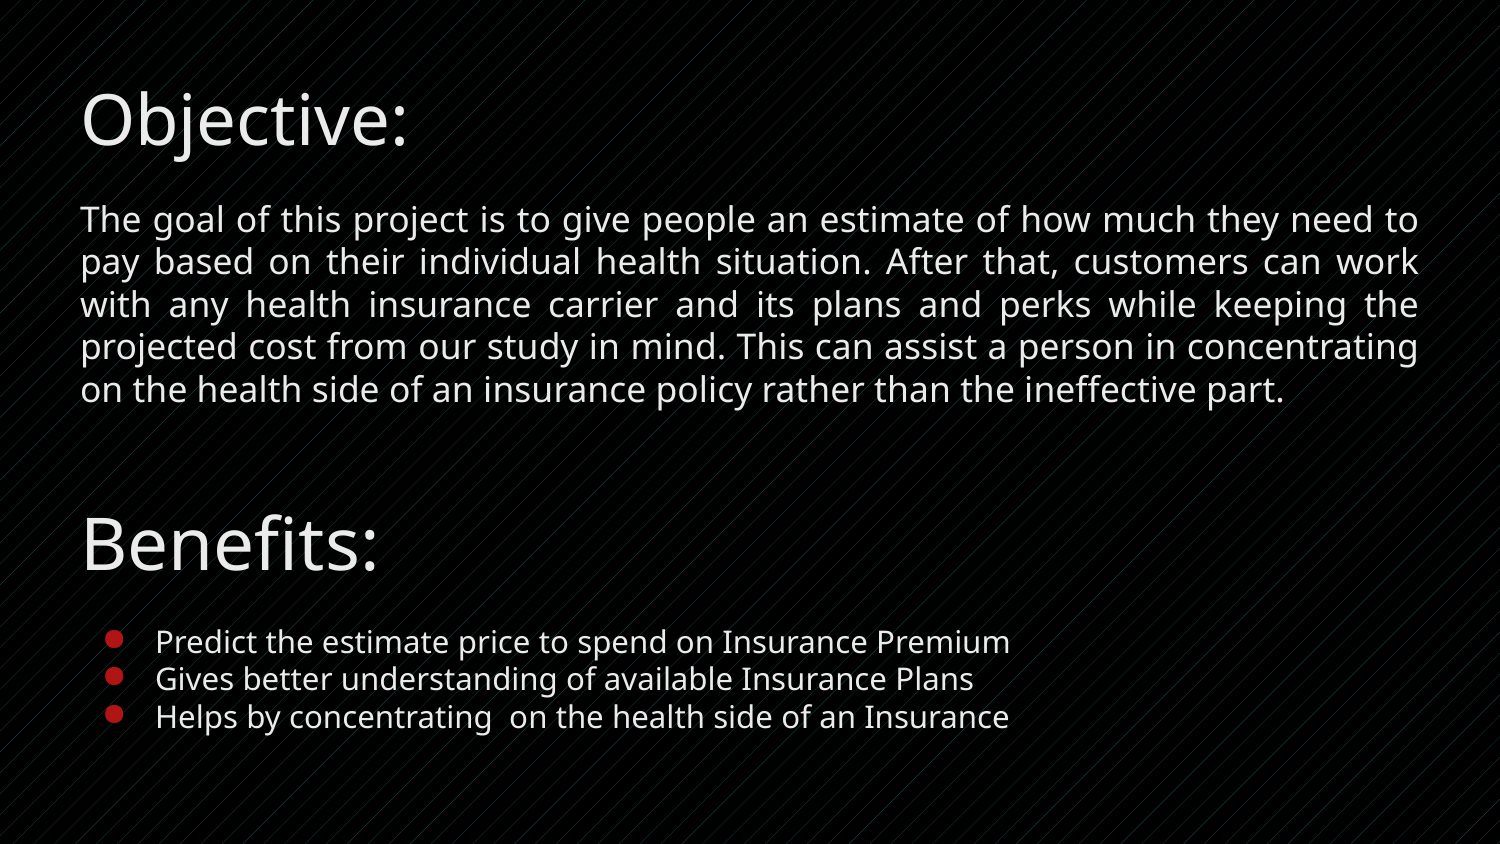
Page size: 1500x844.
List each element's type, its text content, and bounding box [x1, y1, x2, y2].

title Objective: The goal of this project is to give people an estimate of how much they need to pay based on their individual health situation. After that, customers can work with any health insurance carrier and its plans and perks while keeping the projected cost from our study in mind. This can assist a person in concentrating on the health side of an insurance policy rather than the ineffective part. Benefits: Predict the estimate price to spend on Insurance Premium Gives better understanding of available Insurance Plans Helps by concentrating on the health side of an Insurance [64, 75, 1436, 768]
